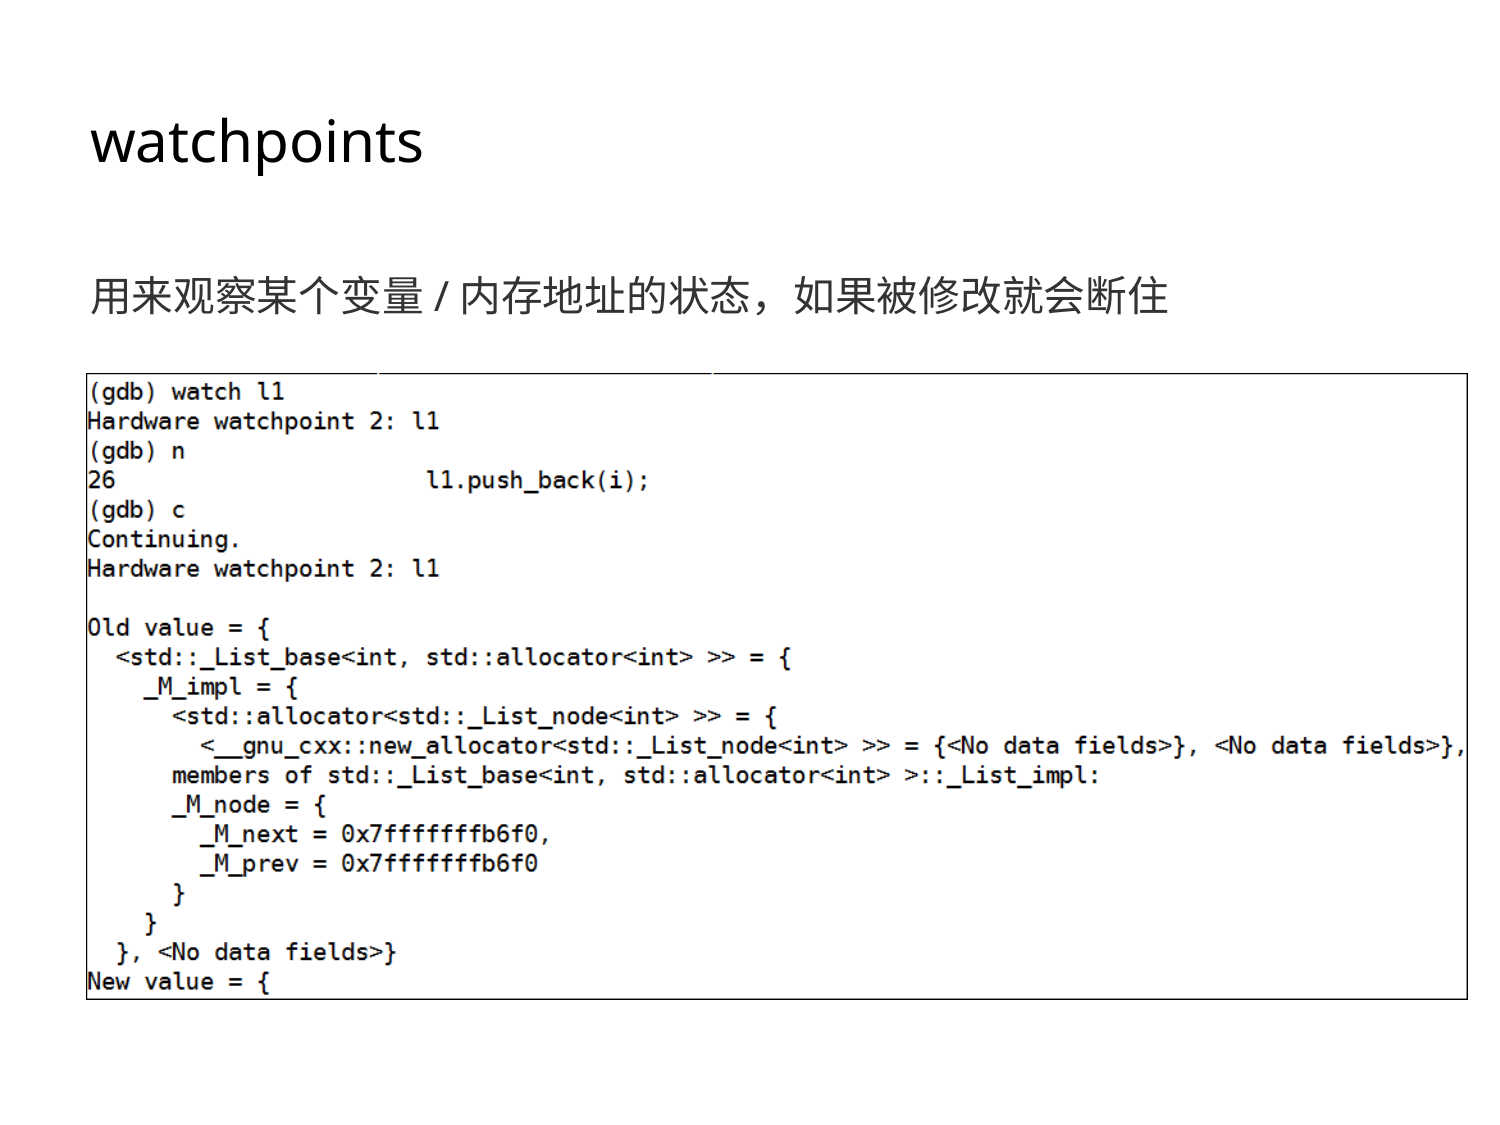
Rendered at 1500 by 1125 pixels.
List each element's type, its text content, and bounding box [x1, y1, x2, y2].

picture [86, 373, 1469, 1000]
title watchpoints [74, 44, 1426, 233]
list 用来观察某个变量/内存地址的状态，如果被修改就会断住 [74, 262, 1426, 1006]
